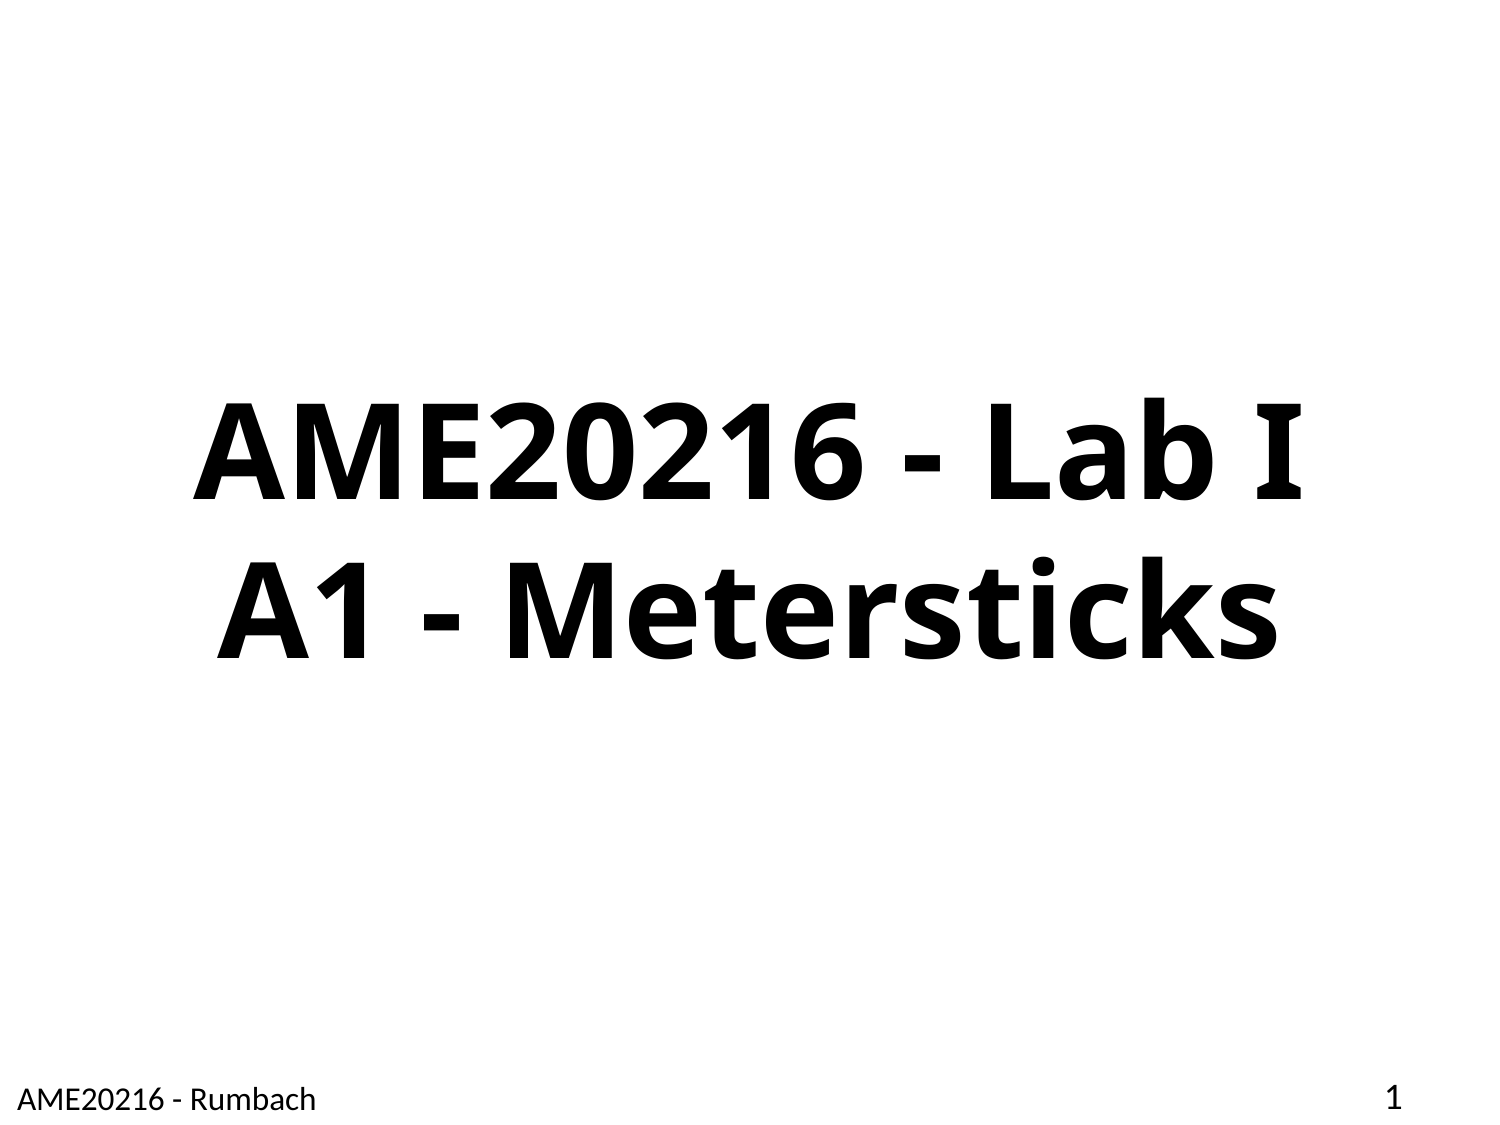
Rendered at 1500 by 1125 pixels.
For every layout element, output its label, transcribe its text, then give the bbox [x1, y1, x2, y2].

title AME20216 - Lab I A1 - Metersticks [112, 405, 1388, 647]
